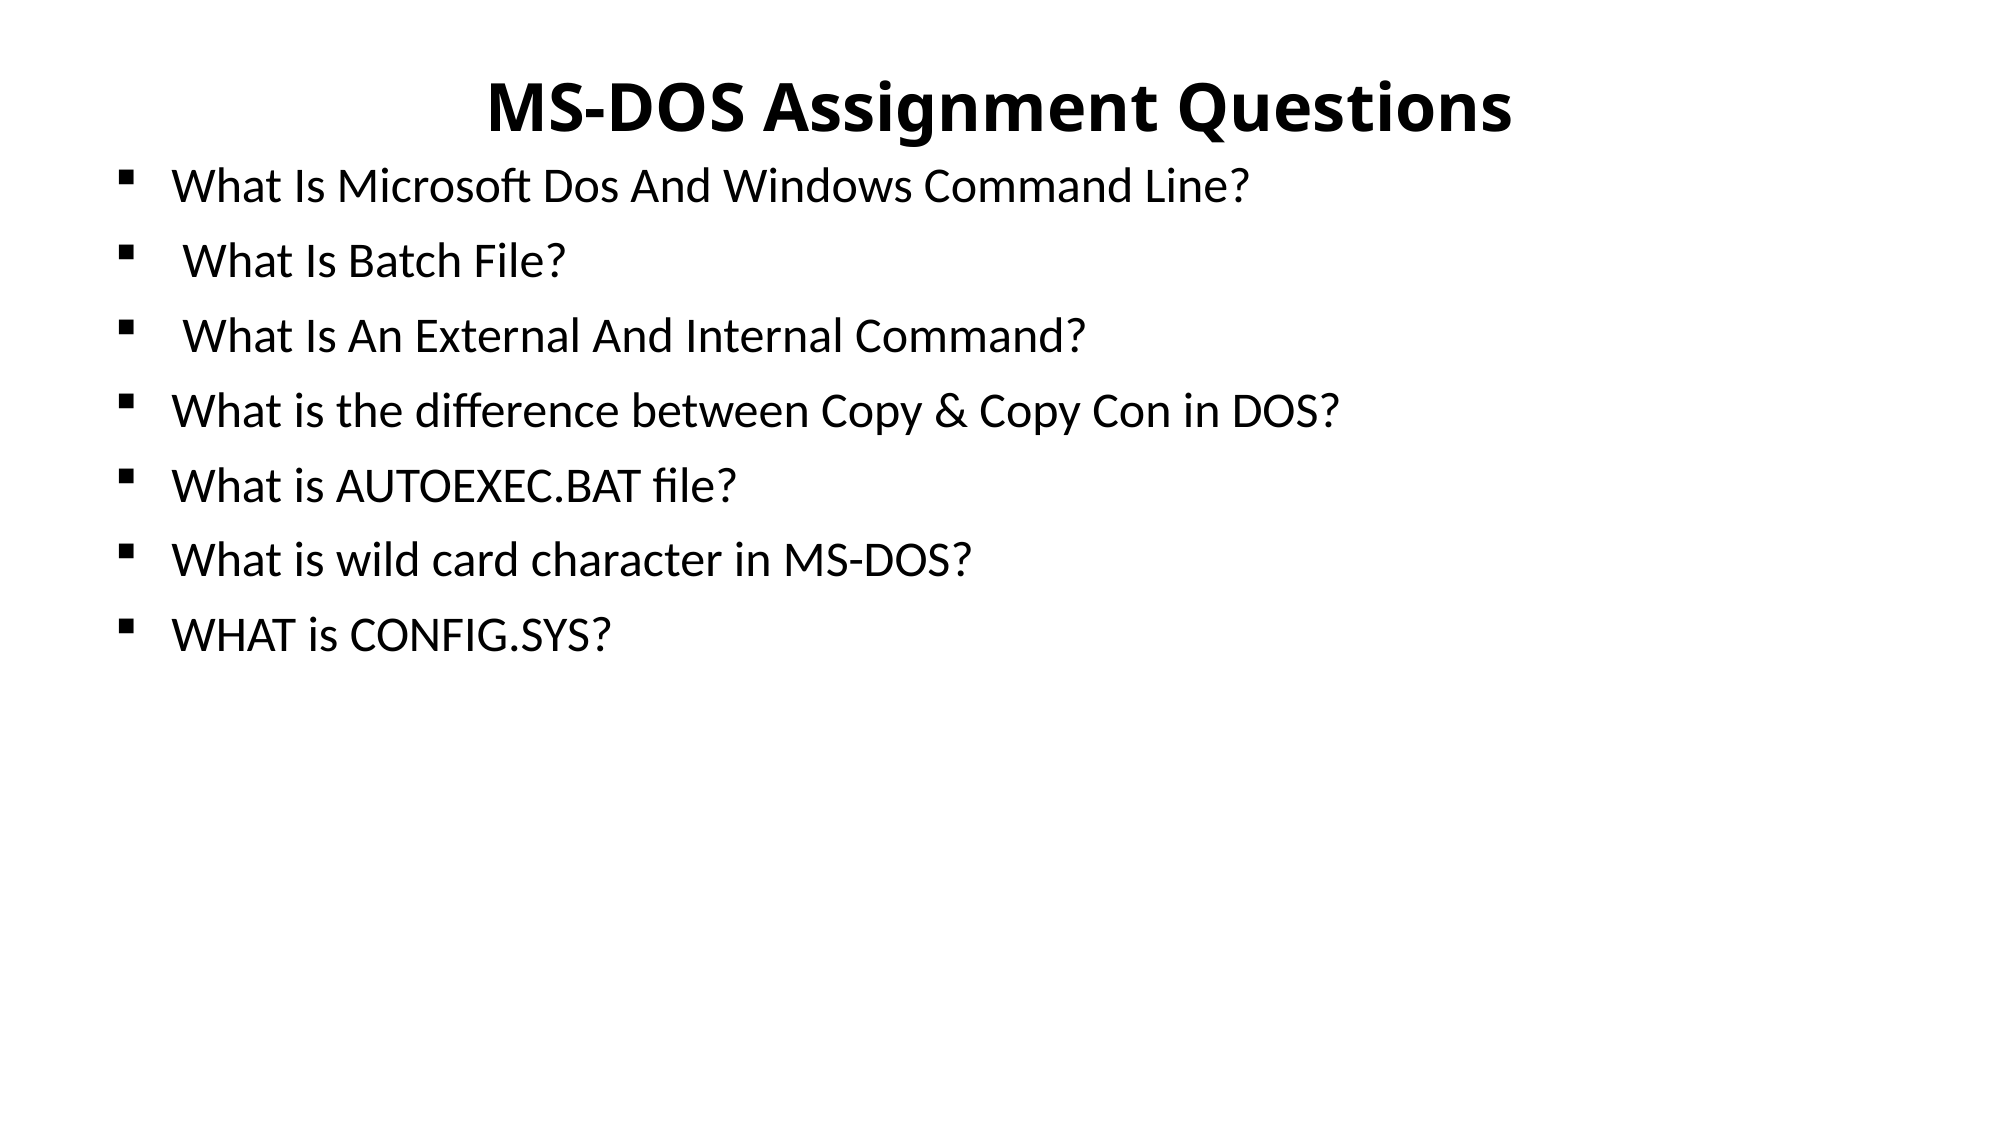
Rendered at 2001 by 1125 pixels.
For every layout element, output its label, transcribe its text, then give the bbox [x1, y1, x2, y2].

title MS-DOS Assignment Questions [249, 56, 1750, 152]
subtitle What Is Microsoft Dos And Windows Command Line? What Is Batch File? What Is An External And Internal Command? What is the difference between Copy & Copy Con in DOS? What is AUTOEXEC.BAT file? What is wild card character in MS-DOS? WHAT is CONFIG.SYS? [99, 152, 1909, 888]
